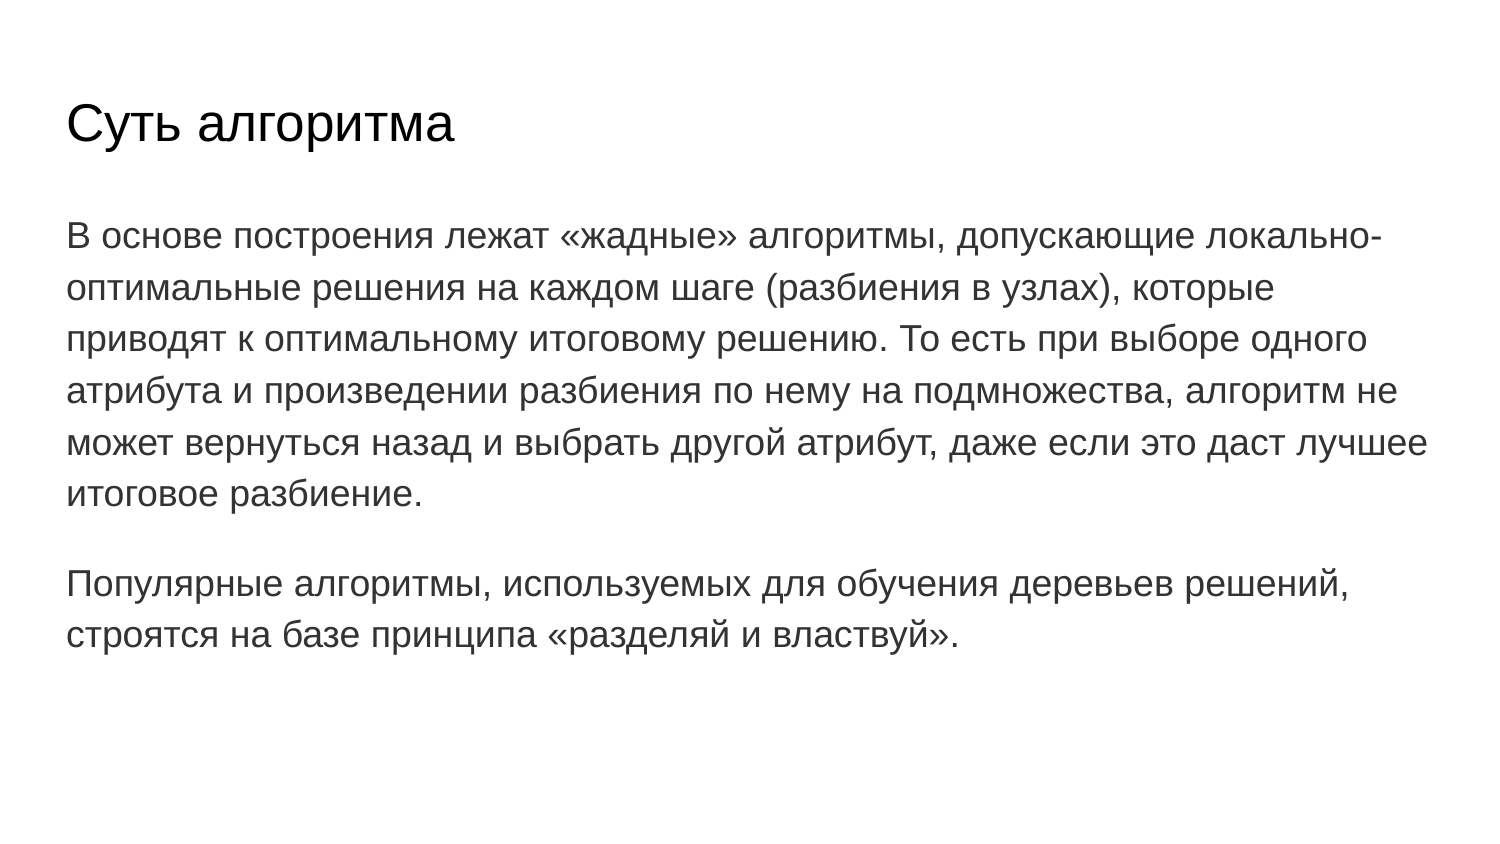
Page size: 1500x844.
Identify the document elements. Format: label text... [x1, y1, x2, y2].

list В основе построения лежат «жадные» алгоритмы, допускающие локально-оптимальные решения на каждом шаге (разбиения в узлах), которые приводят к оптимальному итоговому решению. То есть при выборе одного атрибута и произведении разбиения по нему на подмножества, алгоритм не может вернуться назад и выбрать другой атрибут, даже если это даст лучшее итоговое разбиение. Популярные алгоритмы, используемых для обучения деревьев решений, строятся на базе принципа «разделяй и властвуй». [51, 189, 1449, 750]
title Суть алгоритма [51, 72, 1449, 167]
